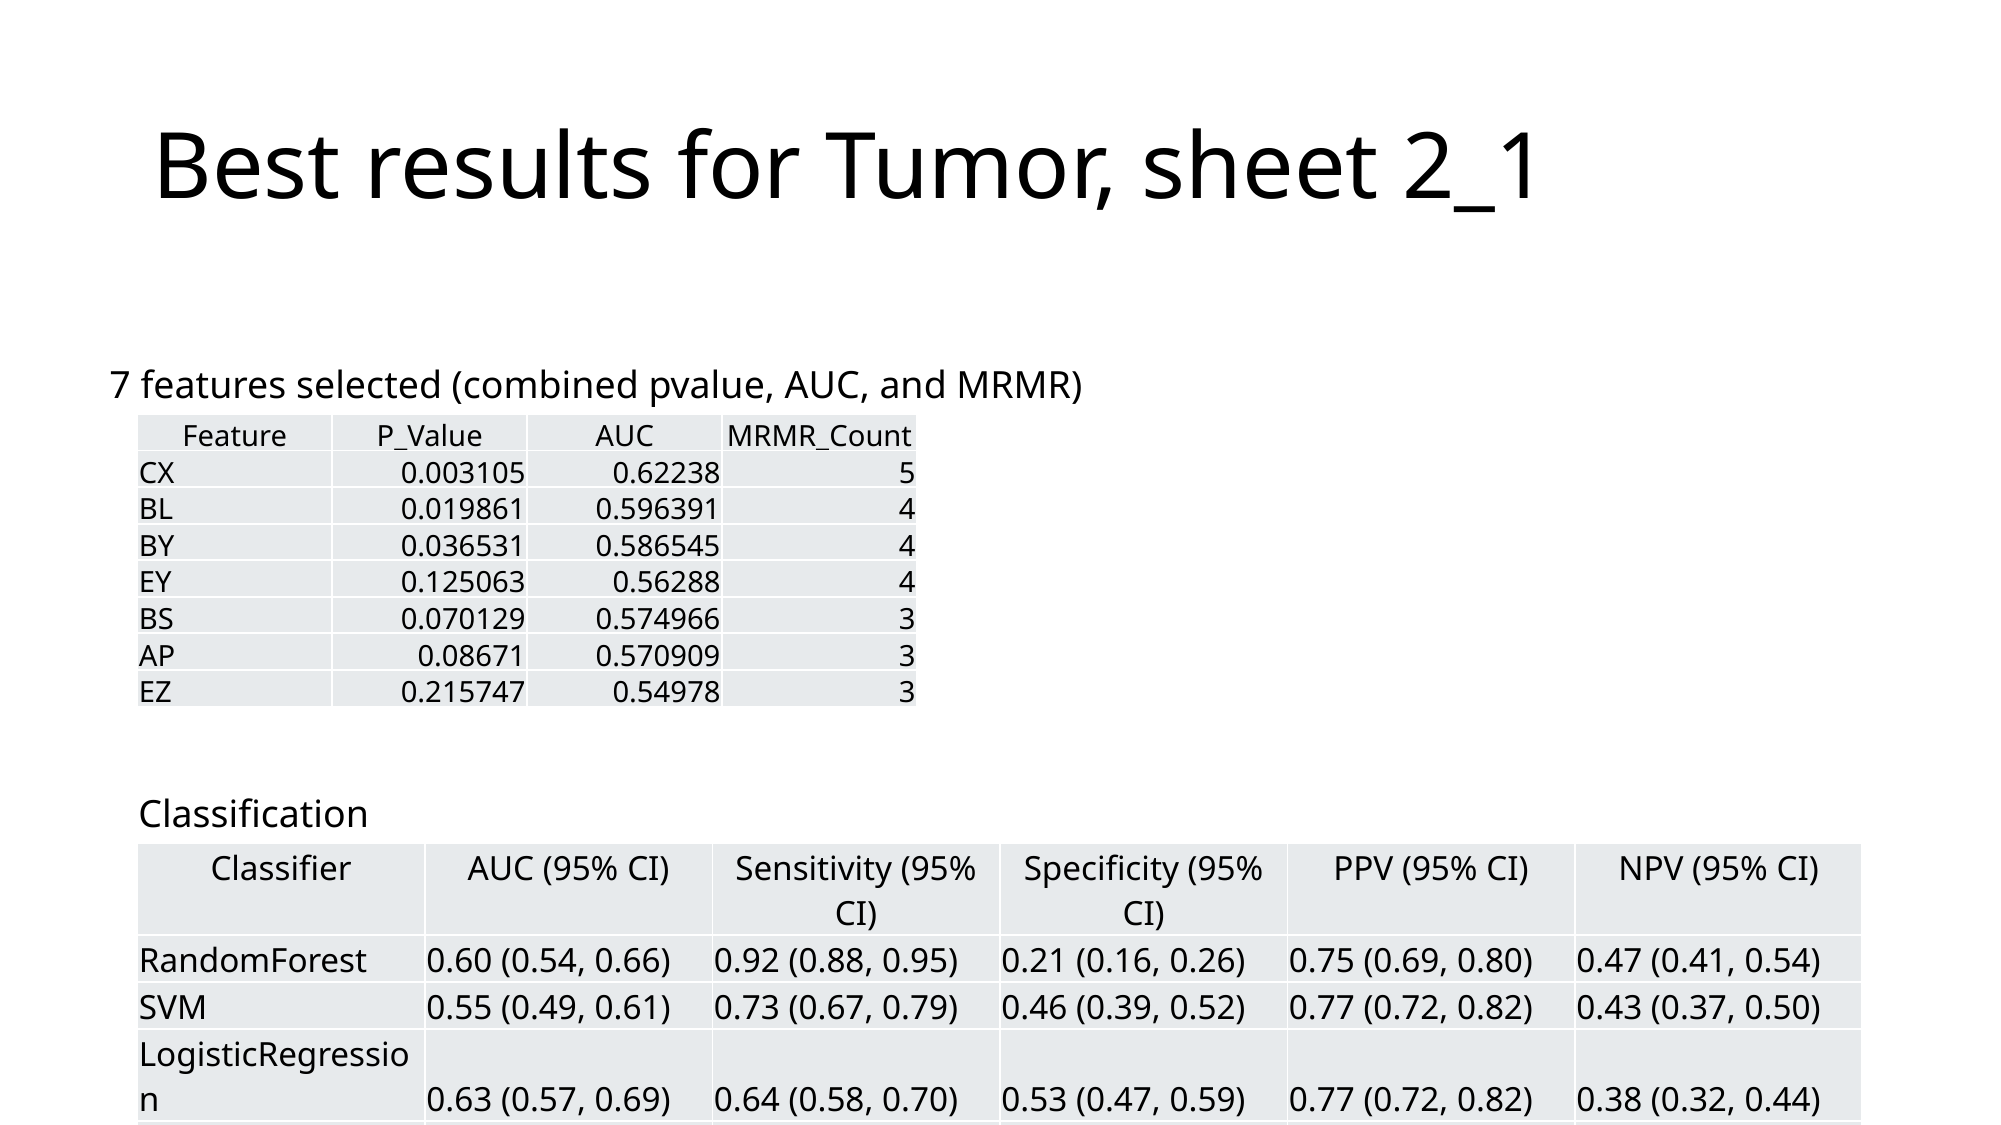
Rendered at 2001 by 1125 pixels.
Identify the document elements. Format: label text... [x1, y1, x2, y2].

table_header Sensitivity (95% CI) [713, 844, 999, 934]
table_cell 3 [723, 634, 916, 669]
table_cell 0.92 (0.88, 0.95) [713, 936, 999, 981]
table_header AUC (95% CI) [426, 844, 712, 934]
table_cell 0.77 (0.72, 0.82) [1288, 1030, 1574, 1120]
table_header PPV (95% CI) [1288, 844, 1574, 934]
table_cell 0.38 (0.32, 0.44) [1576, 1030, 1861, 1120]
table_cell 4 [723, 525, 916, 559]
table_cell EY [138, 561, 331, 596]
table_cell 0.036531 [333, 525, 526, 559]
table_cell 0.46 (0.39, 0.52) [1001, 983, 1287, 1028]
table_cell 4 [723, 561, 916, 596]
table_cell 5 [723, 451, 916, 486]
table_cell 0.55 (0.49, 0.61) [426, 983, 712, 1028]
table_cell BS [138, 598, 331, 632]
table_cell 0.60 (0.54, 0.66) [426, 936, 712, 981]
table_cell 0.596391 [528, 488, 721, 523]
table_header Feature [138, 415, 331, 450]
table_cell 0.019861 [333, 488, 526, 523]
table_cell 0.003105 [333, 451, 526, 486]
table_cell 0.73 (0.67, 0.79) [713, 983, 999, 1028]
table_cell 0.21 (0.16, 0.26) [1001, 936, 1287, 981]
table_cell BY [138, 525, 331, 559]
table_cell LogisticRegression [138, 1030, 424, 1120]
table_cell 0.215747 [333, 671, 526, 706]
text_box 7 features selected (combined pvalue, AUC, and MRMR) [94, 353, 1098, 414]
table_cell 0.53 (0.47, 0.59) [1001, 1030, 1287, 1120]
table_cell 0.62238 [528, 451, 721, 486]
table_header Specificity (95% CI) [1001, 844, 1287, 934]
table_cell CX [138, 451, 331, 486]
table_cell 0.56288 [528, 561, 721, 596]
table_header Classifier [138, 844, 424, 934]
text_box Classification [123, 782, 394, 843]
table_cell 0.63 (0.57, 0.69) [426, 1030, 712, 1120]
table_cell 0.570909 [528, 634, 721, 669]
table_cell 0.77 (0.72, 0.82) [1288, 983, 1574, 1028]
table_cell 0.586545 [528, 525, 721, 559]
table_cell 0.43 (0.37, 0.50) [1576, 983, 1861, 1028]
table_cell 3 [723, 671, 916, 706]
table_header AUC [528, 415, 721, 450]
table_cell 3 [723, 598, 916, 632]
table_cell 0.64 (0.58, 0.70) [713, 1030, 999, 1120]
table_cell 0.574966 [528, 598, 721, 632]
table_cell 4 [723, 488, 916, 523]
table_header P_Value [333, 415, 526, 450]
table_header MRMR_Count [723, 415, 916, 450]
table_cell 0.47 (0.41, 0.54) [1576, 936, 1861, 981]
table_cell 0.54978 [528, 671, 721, 706]
table_cell 0.125063 [333, 561, 526, 596]
table_cell 0.08671 [333, 634, 526, 669]
table_cell 0.070129 [333, 598, 526, 632]
table_cell RandomForest [138, 936, 424, 981]
table_cell AP [138, 634, 331, 669]
table_header NPV (95% CI) [1576, 844, 1861, 934]
table_cell SVM [138, 983, 424, 1028]
table_cell EZ [138, 671, 331, 706]
title Best results for Tumor, sheet 2_1 [137, 59, 1863, 278]
table_cell BL [138, 488, 331, 523]
table_cell 0.75 (0.69, 0.80) [1288, 936, 1574, 981]
